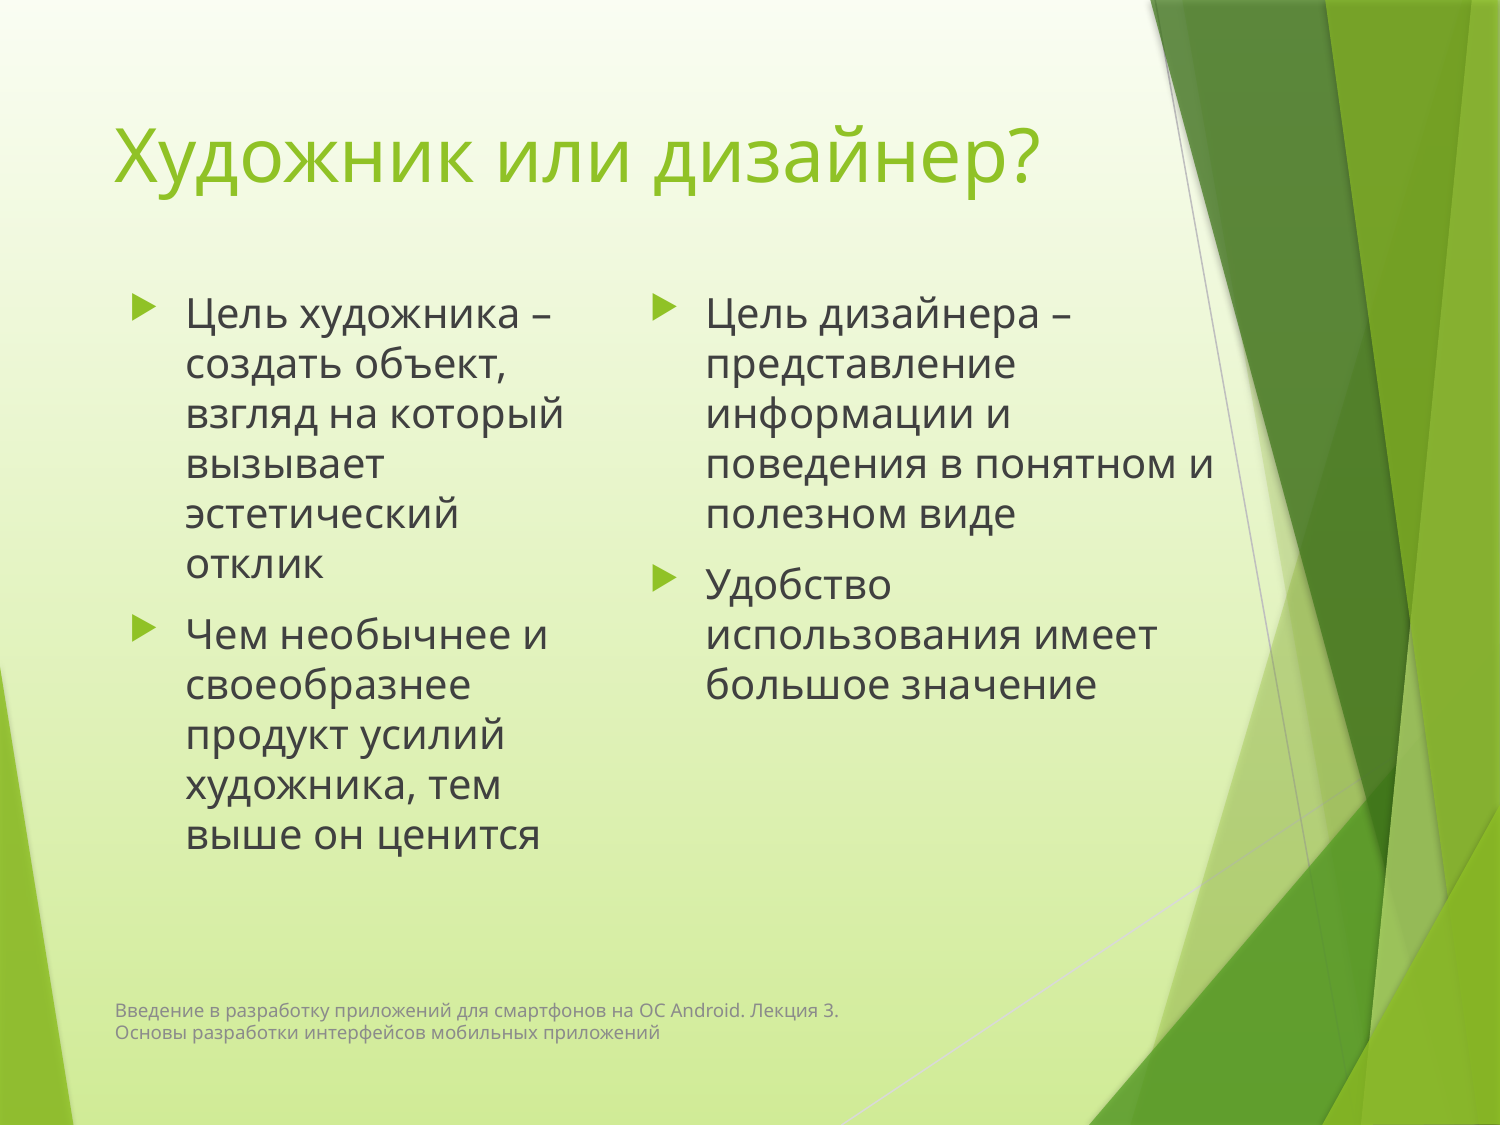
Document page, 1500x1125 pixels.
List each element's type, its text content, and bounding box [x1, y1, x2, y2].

list Цель художника – создать объект, взгляд на который вызывает эстетический отклик Чем необычнее и своеобразнее продукт усилий художника, тем выше он ценится [114, 278, 621, 991]
title Художник или дизайнер? [99, 99, 1142, 317]
footer Введение в разработку приложений для смартфонов на ОС Android. Лекция 3. Основы разработки интерфейсов мобильных приложений [99, 991, 859, 1051]
list Цель дизайнера – представление информации и поведения в понятном и полезном виде Удобство использования имеет большое значение [634, 278, 1235, 991]
